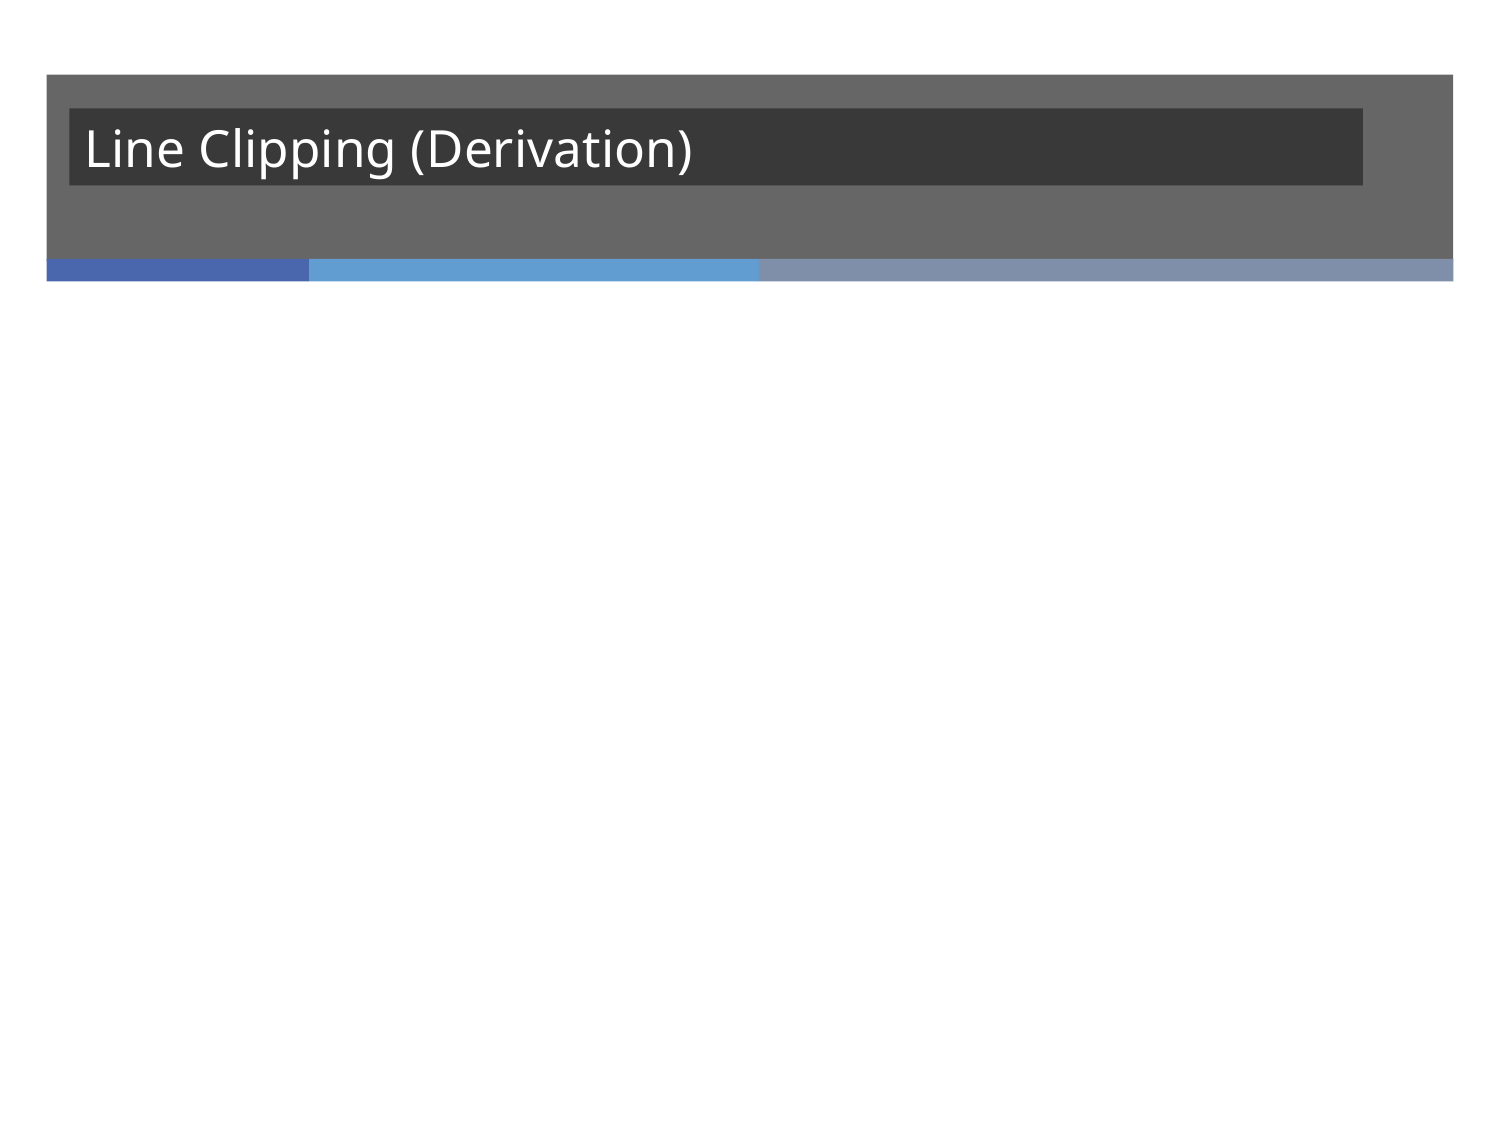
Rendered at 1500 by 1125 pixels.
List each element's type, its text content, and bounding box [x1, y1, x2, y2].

title Line Clipping (Derivation) [69, 108, 1363, 186]
